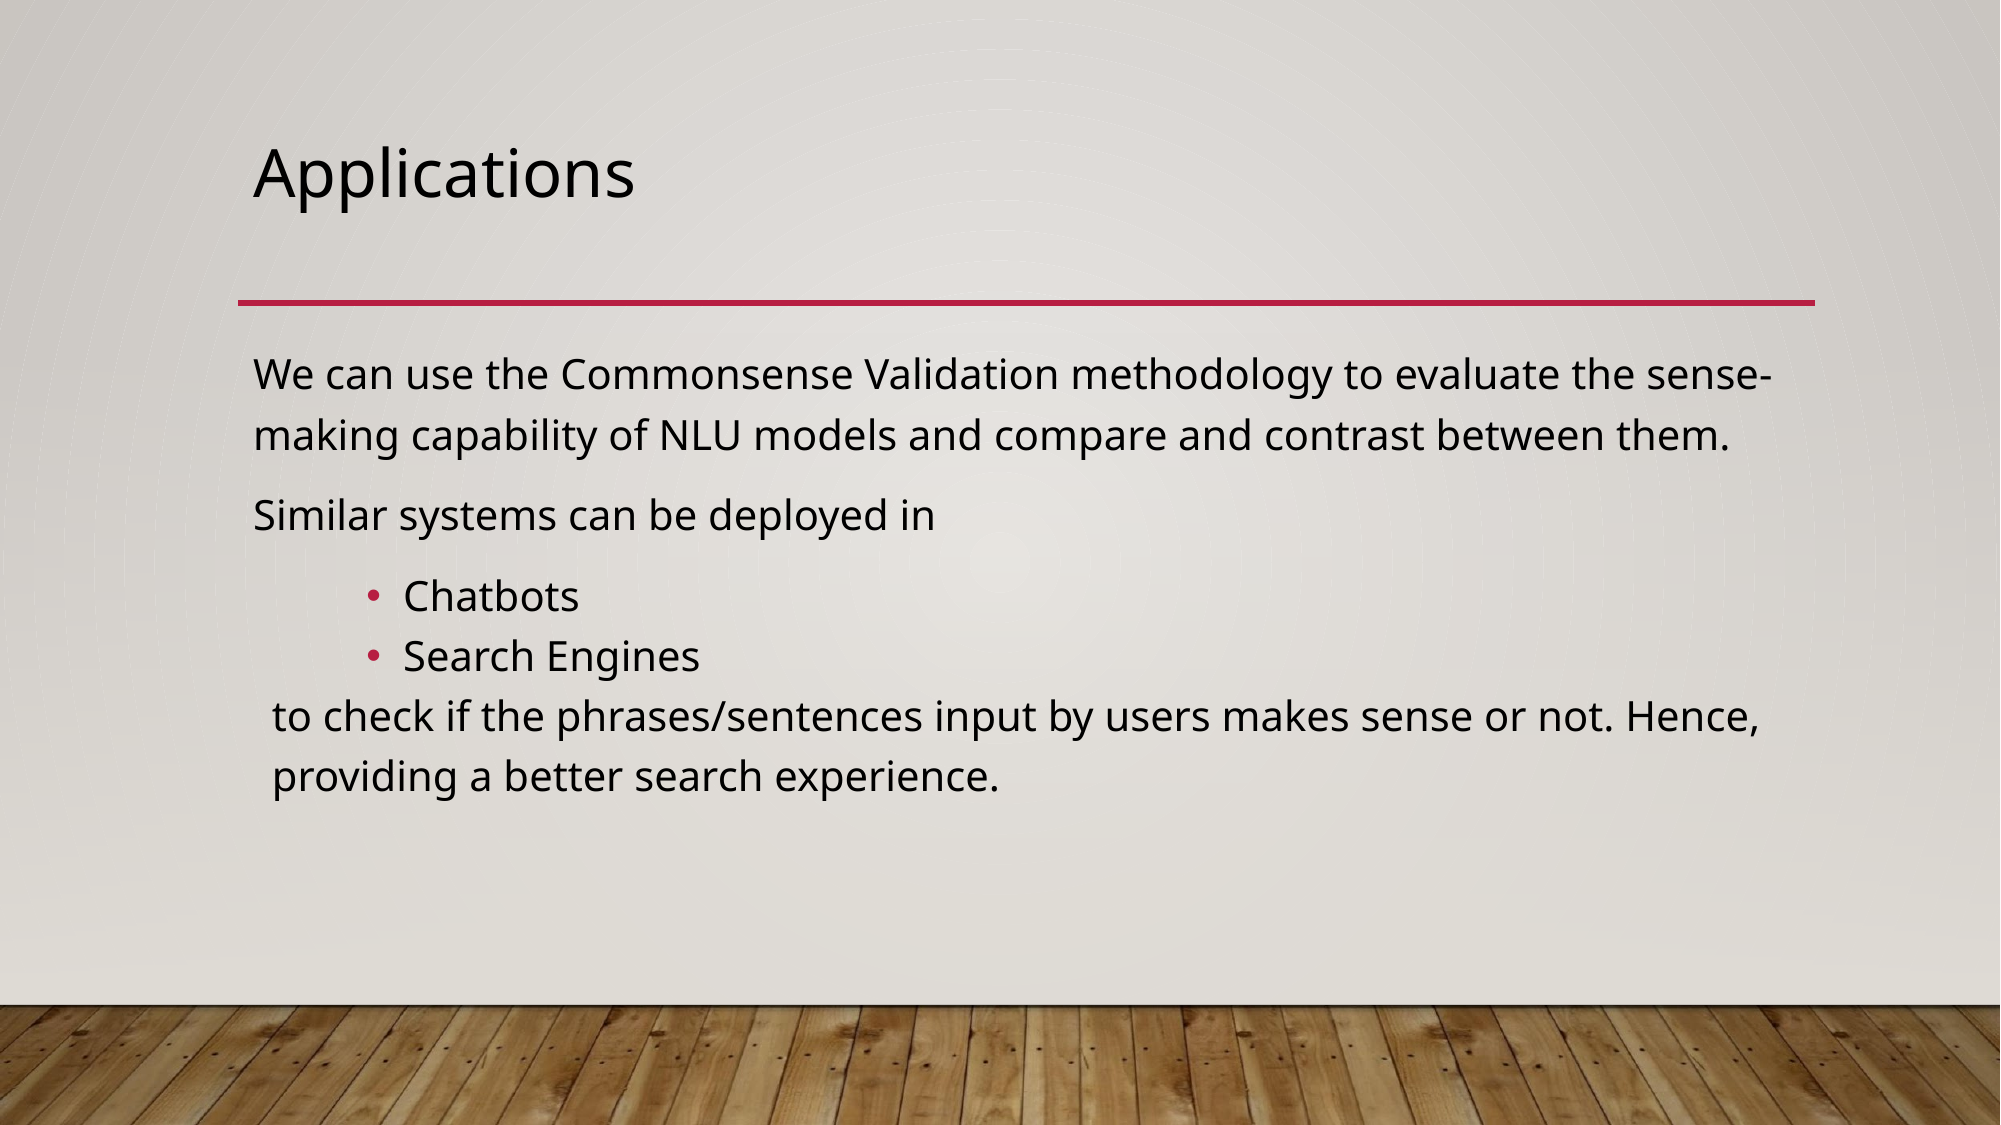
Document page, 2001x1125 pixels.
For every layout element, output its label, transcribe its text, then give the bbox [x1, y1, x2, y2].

list We can use the Commonsense Validation methodology to evaluate the sense-making capability of NLU models and compare and contrast between them. Similar systems can be deployed in Chatbots Search Engines to check if the phrases/sentences input by users makes sense or not. Hence, providing a better search experience. [238, 330, 1814, 897]
picture [0, 1005, 2000, 1125]
title Applications [238, 131, 1814, 305]
